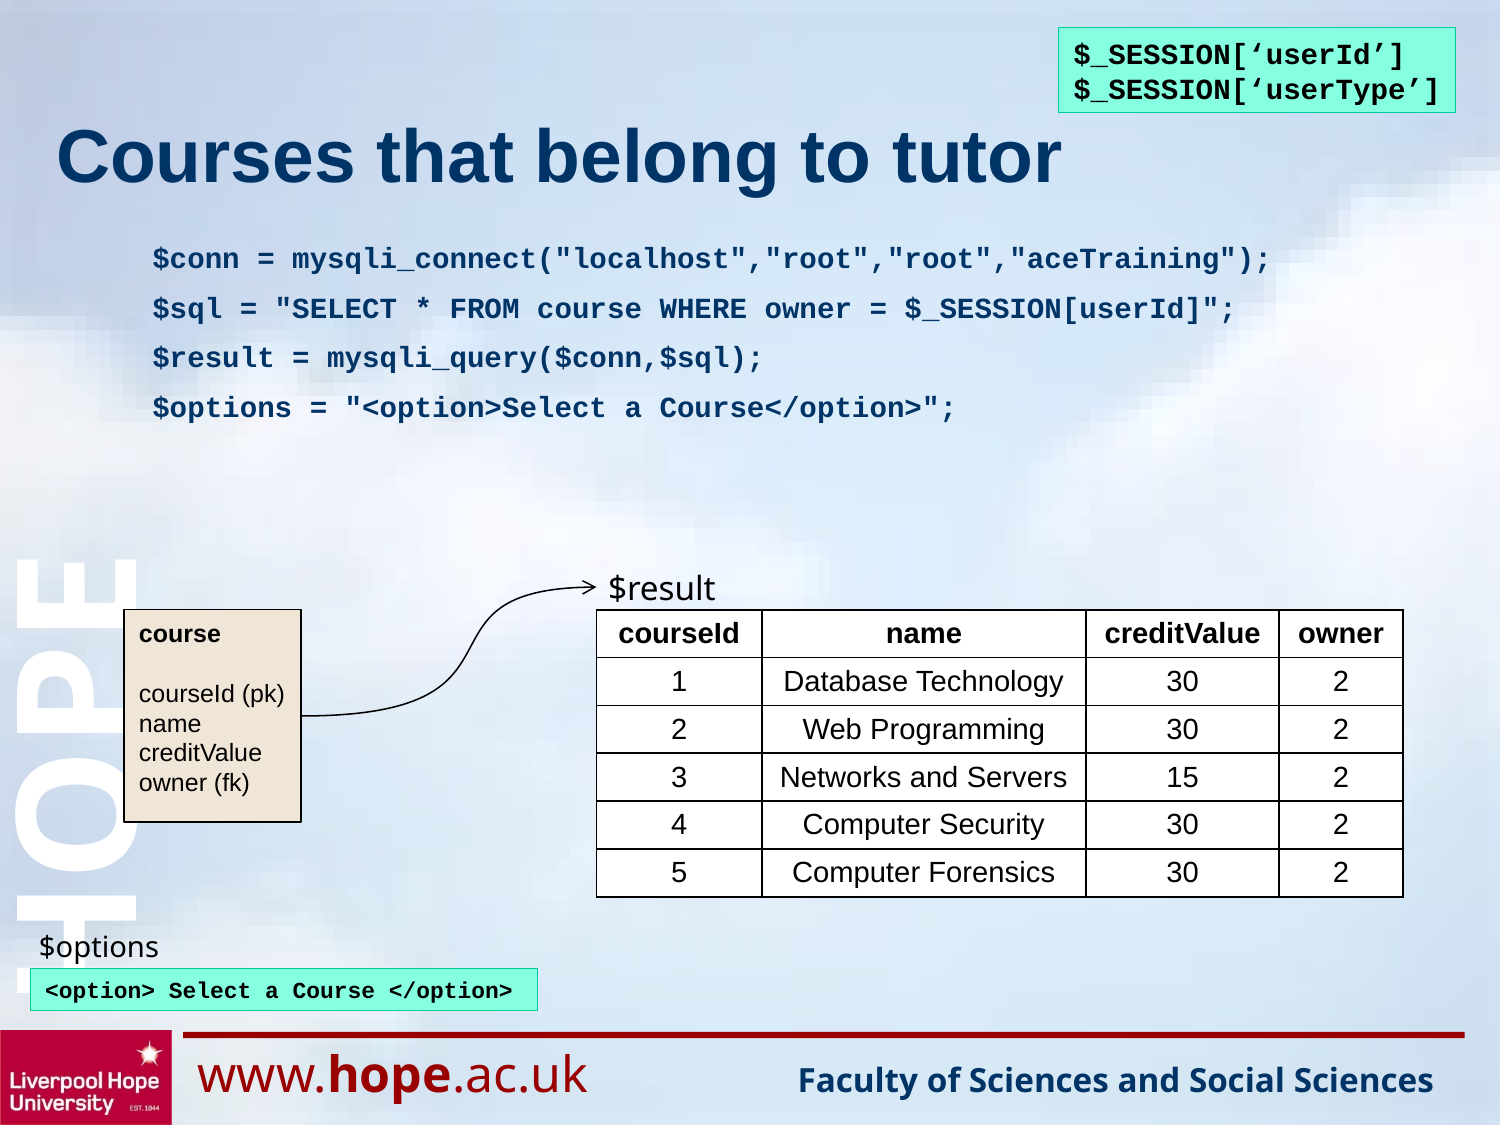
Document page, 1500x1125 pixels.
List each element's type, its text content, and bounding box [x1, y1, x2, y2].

table_cell 30 [1087, 658, 1278, 705]
table_cell 3 [597, 754, 761, 800]
list $conn = mysqli_connect("localhost","root","root","aceTraining"); $sql = "SELECT * FROM course WHERE owner = $_SESSION[userId]"; $result = mysqli_query($conn,$sql); $options = "<option>Select a Course</option>"; [137, 231, 1400, 609]
table_header name [763, 611, 1085, 657]
text_box course courseId (pk) name creditValue owner (fk) [123, 609, 302, 823]
table_cell Database Technology [763, 658, 1085, 705]
text_box $options [24, 921, 174, 971]
table_cell Computer Security [763, 802, 1085, 848]
table_cell 2 [1280, 802, 1402, 848]
table_cell 2 [1280, 850, 1402, 896]
table_cell 5 [597, 850, 761, 896]
table_cell Web Programming [763, 706, 1085, 752]
table_cell 30 [1087, 706, 1278, 752]
text_box <option> Select a Course </option> [30, 968, 538, 1011]
table_cell 2 [1280, 706, 1402, 752]
table_cell 30 [1087, 802, 1278, 848]
title Courses that belong to tutor [41, 42, 1318, 207]
table_header courseId [602, 611, 761, 657]
table_cell 2 [1280, 754, 1402, 800]
table_cell 15 [1087, 754, 1278, 800]
table_cell 30 [1087, 850, 1278, 896]
text_box $result [593, 559, 731, 614]
text_box $_SESSION[‘userId’] $_SESSION[‘userType’] [1058, 27, 1456, 113]
picture [0, 1030, 172, 1125]
table_cell 1 [602, 658, 761, 705]
table_cell 4 [597, 802, 761, 848]
table_cell 2 [597, 706, 761, 752]
table_header creditValue [1087, 611, 1278, 657]
table_cell 2 [1280, 658, 1402, 705]
table_cell Networks and Servers [763, 754, 1085, 800]
table_cell Computer Forensics [763, 850, 1085, 896]
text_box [300, 586, 597, 717]
list $conn = mysqli_connect("localhost","root","root","aceTraining"); $sql = "SELECT * FROM course WHERE owner = $_SESSION[userId]"; $result = mysqli_query($conn,$sql); $options = "<option>Select a Course</option>"; [137, 724, 1400, 999]
table_header owner [1280, 611, 1402, 657]
